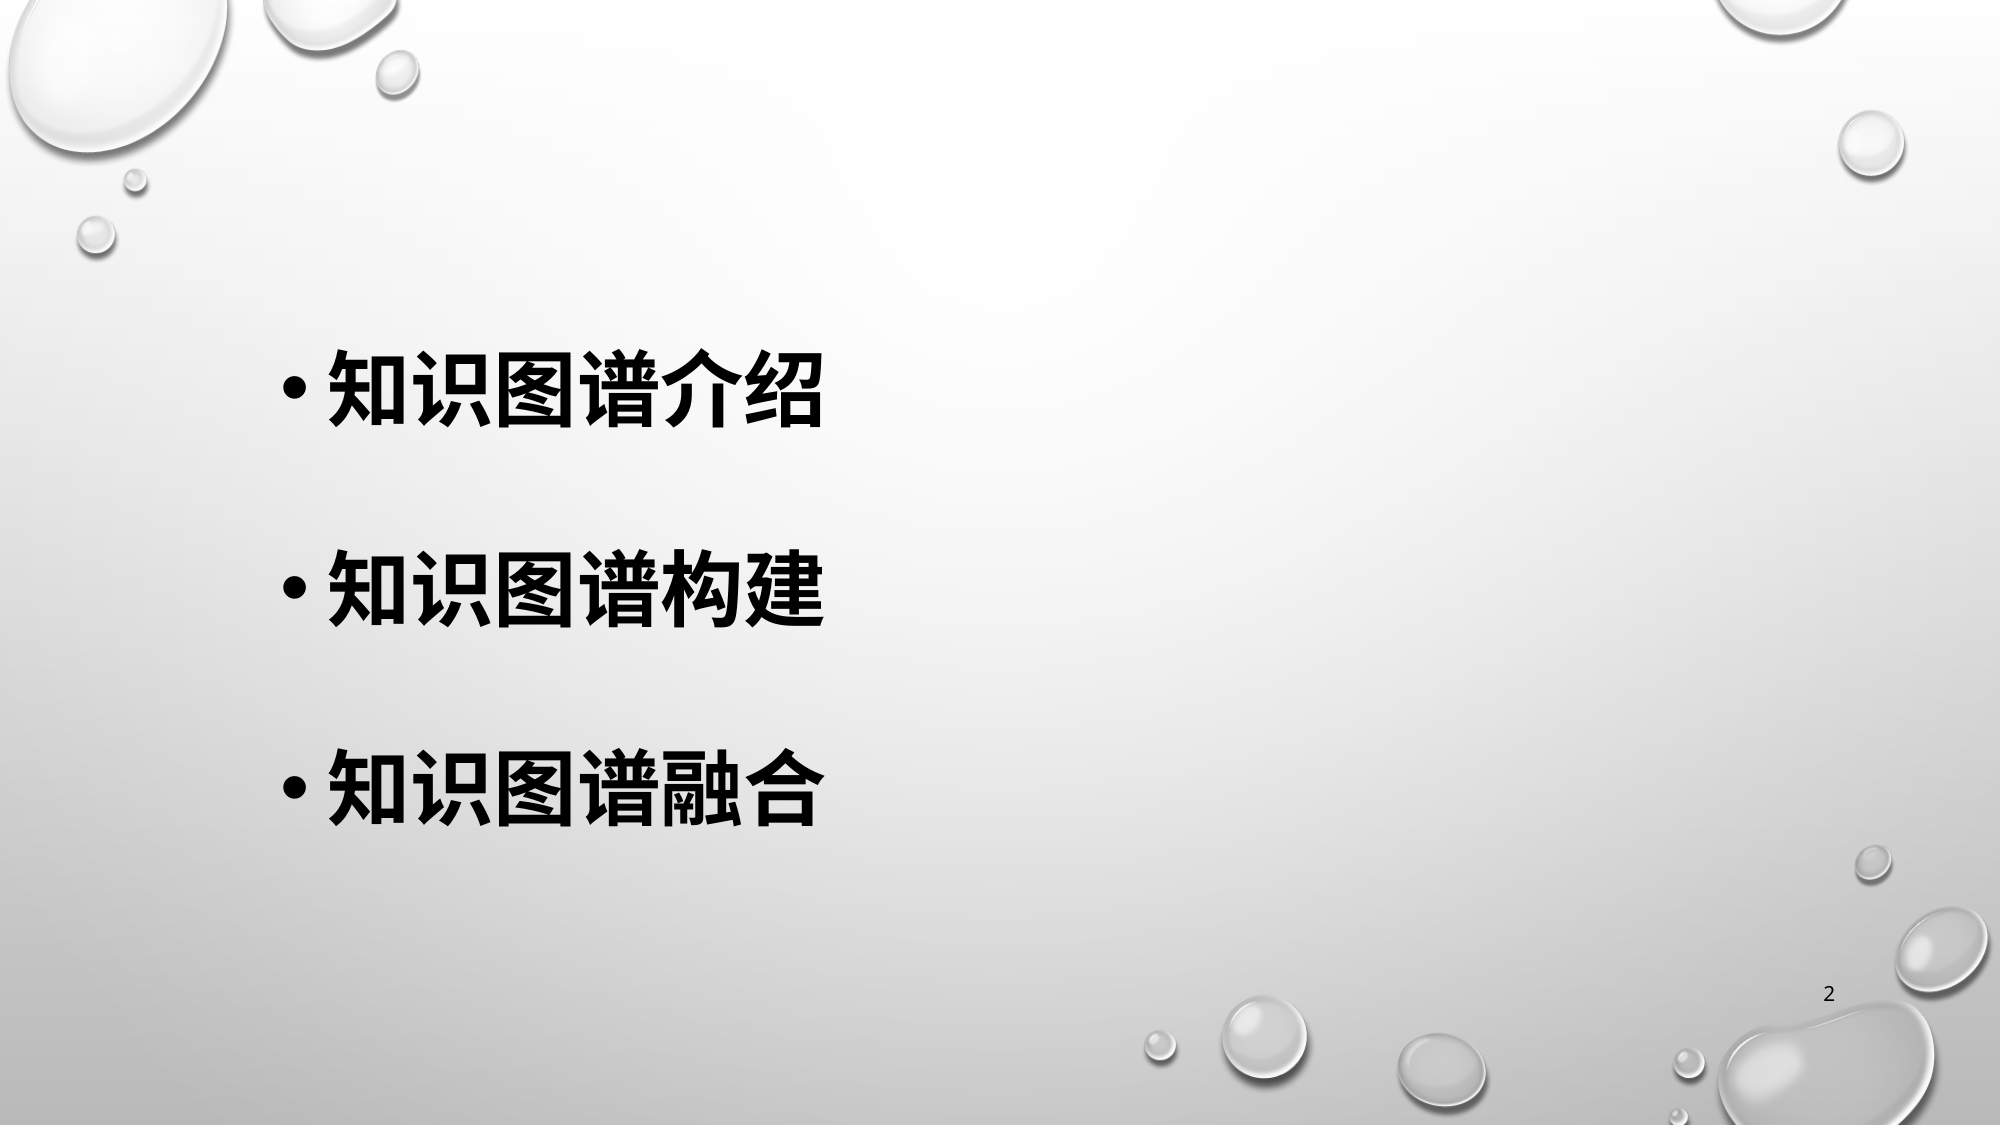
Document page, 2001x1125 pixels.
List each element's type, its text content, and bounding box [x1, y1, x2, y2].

text_box 知识图谱介绍 知识图谱构建 知识图谱融合 [265, 329, 1366, 845]
slide_number 2 [1724, 965, 1851, 1025]
picture [0, 0, 2000, 1125]
